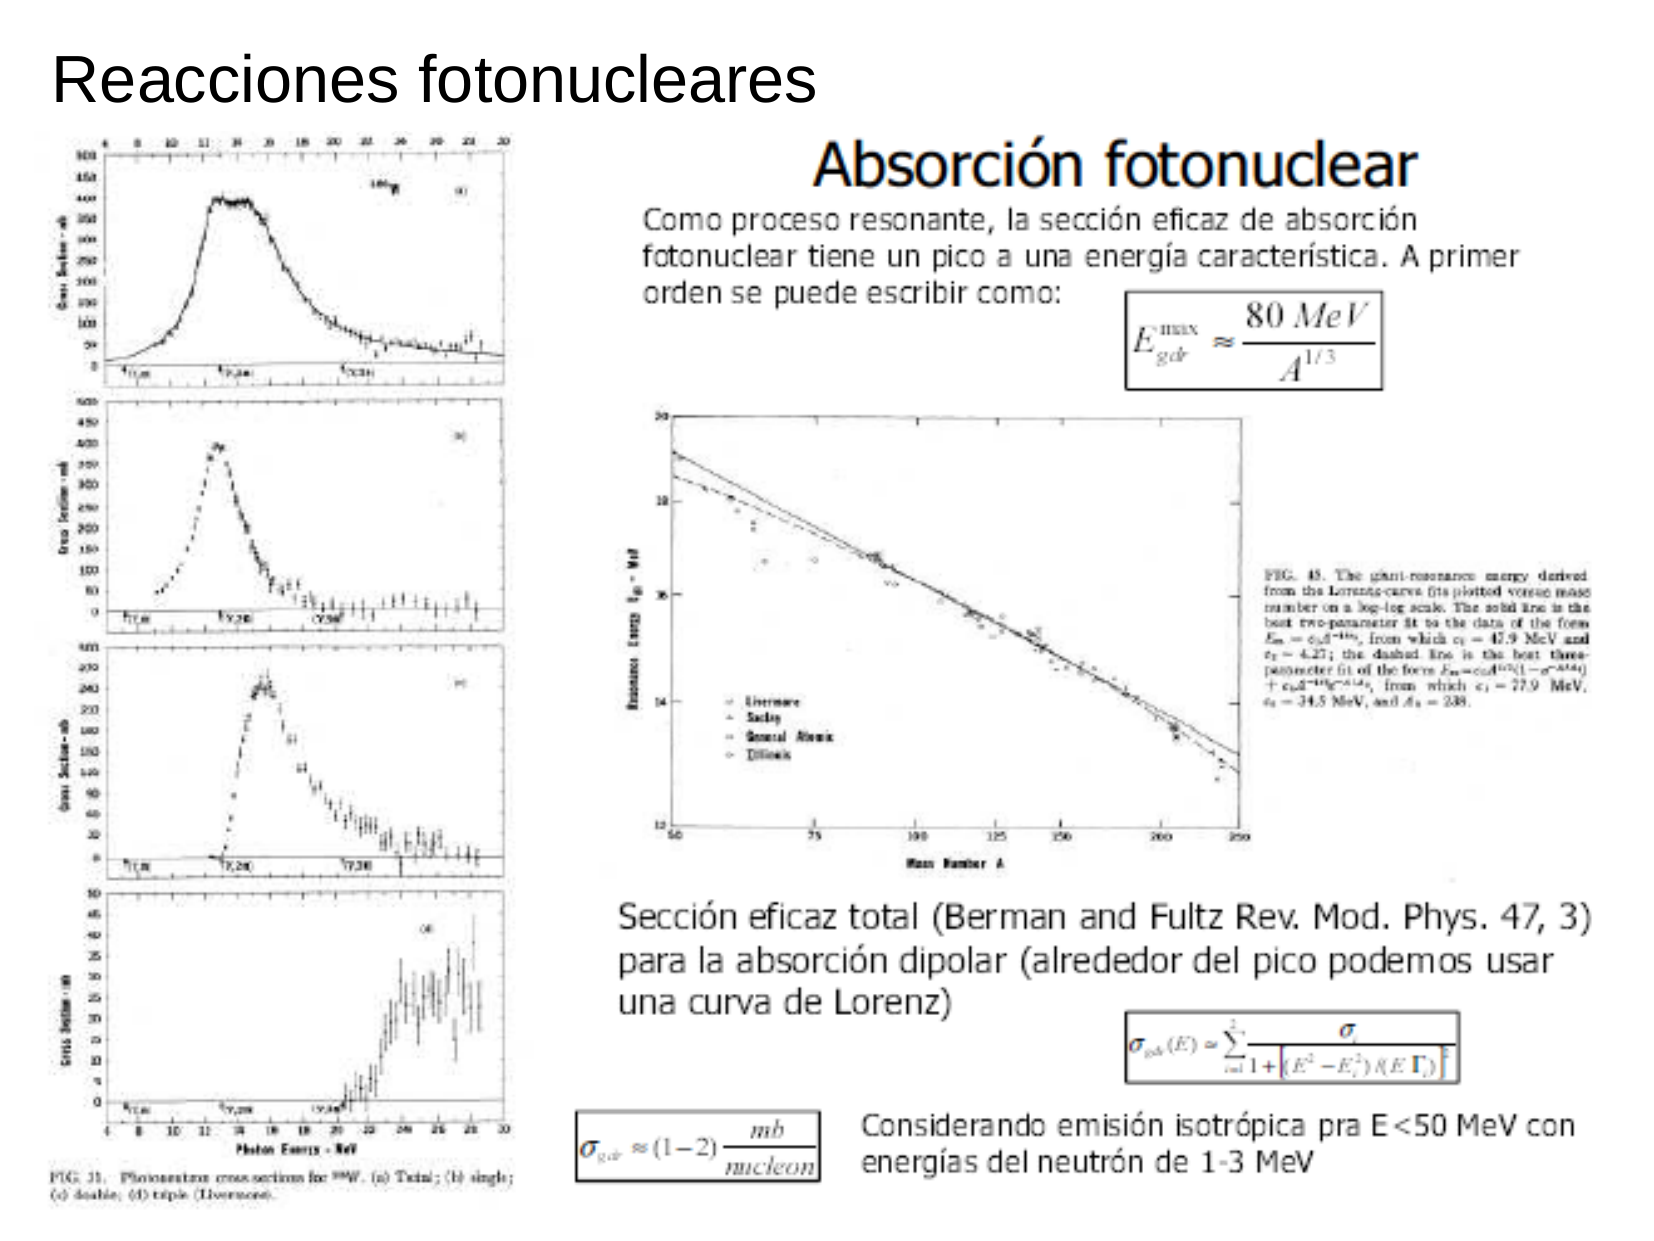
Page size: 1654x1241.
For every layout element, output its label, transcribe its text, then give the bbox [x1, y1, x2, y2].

picture [34, 130, 1607, 1217]
text_box Reacciones fotonucleares [37, 28, 1271, 118]
